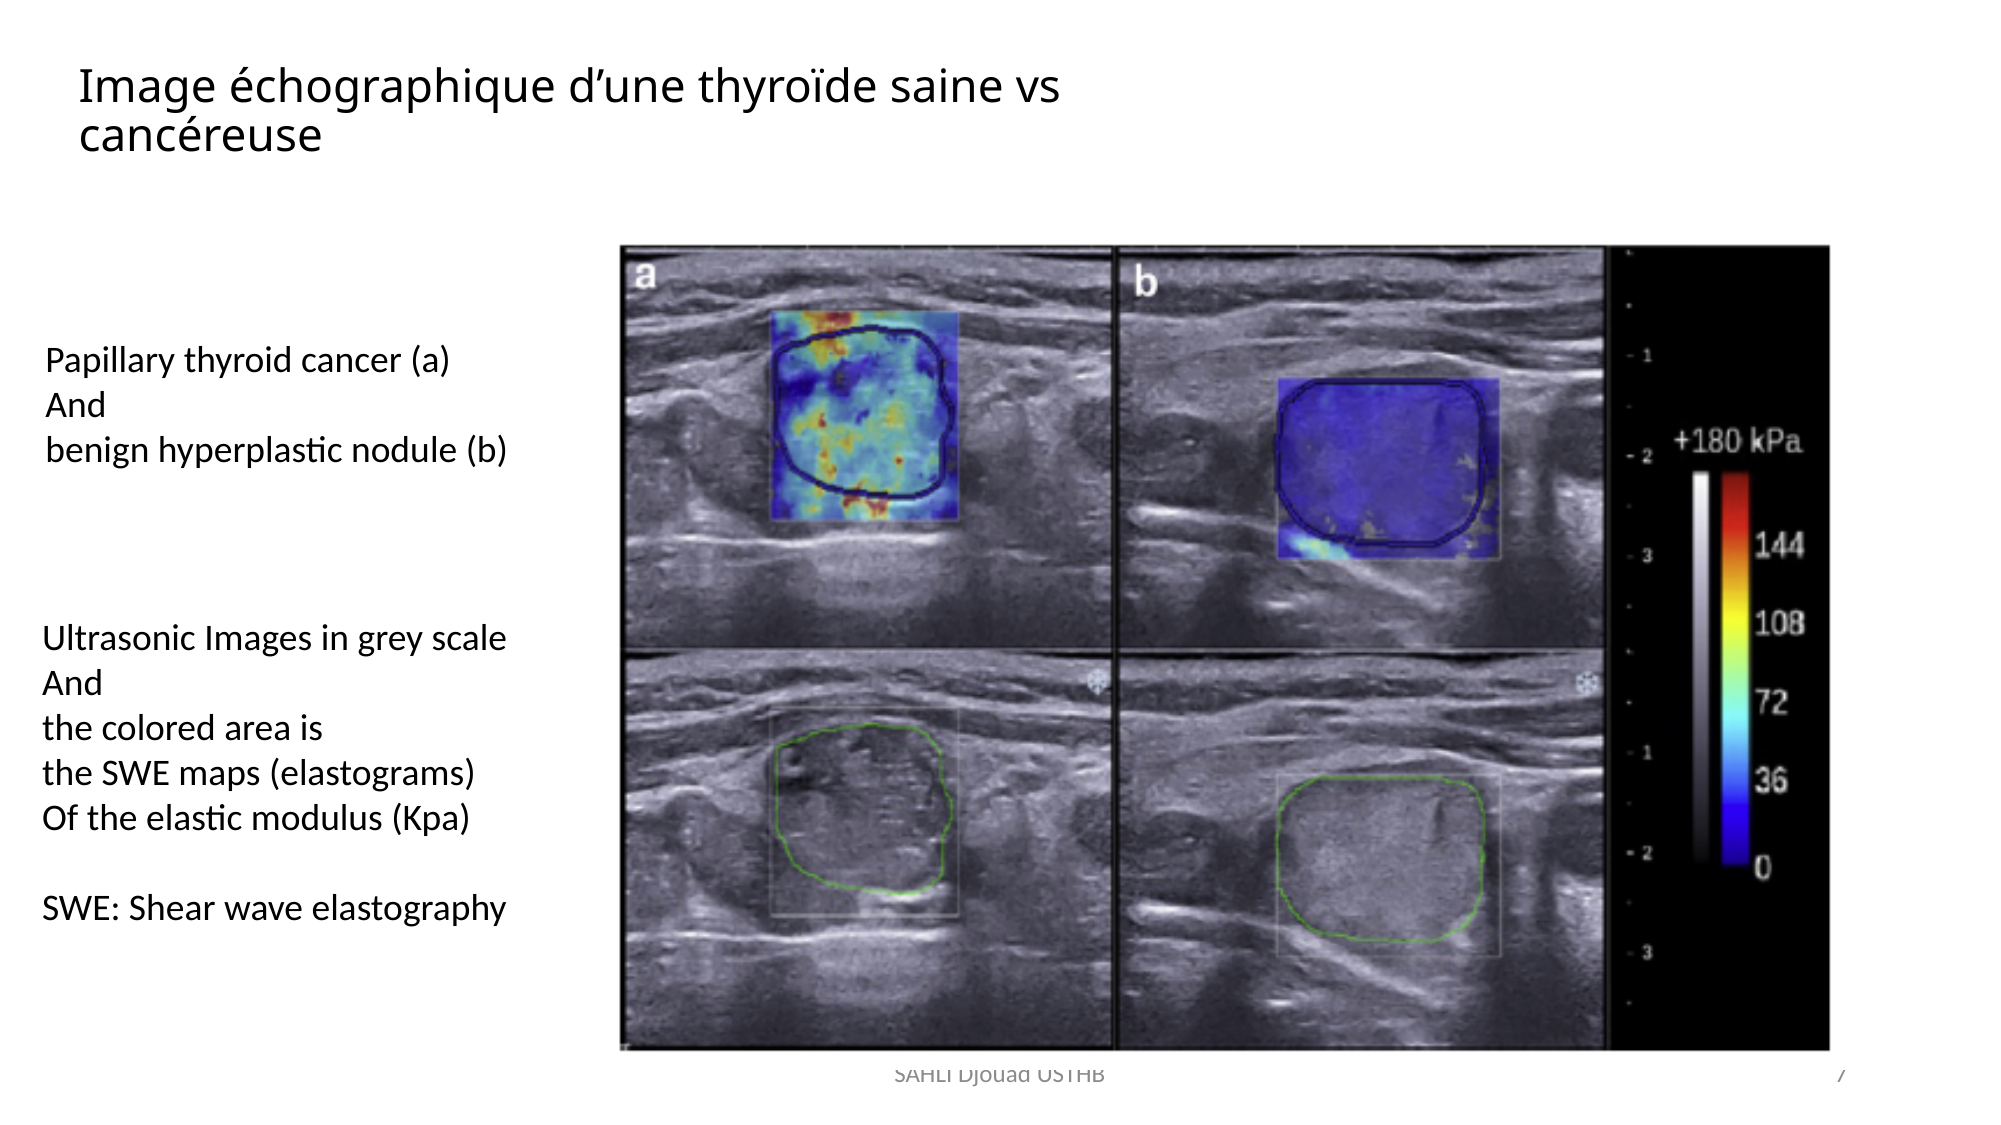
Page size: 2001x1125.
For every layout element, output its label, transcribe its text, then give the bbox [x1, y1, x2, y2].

title Image échographique d’une thyroïde saine vs cancéreuse [63, 54, 1332, 170]
text_box Papillary thyroid cancer (a) And benign hyperplastic nodule (b) [30, 327, 509, 478]
text_box Ultrasonic Images in grey scale And the colored area is the SWE maps (elastograms) Of the elastic modulus (Kpa) SWE: Shear wave elastography [27, 605, 509, 981]
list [509, 212, 1963, 1070]
footer SAHLI Djouad USTHB [662, 1070, 1338, 1103]
slide_number 7 [1412, 1070, 1863, 1103]
